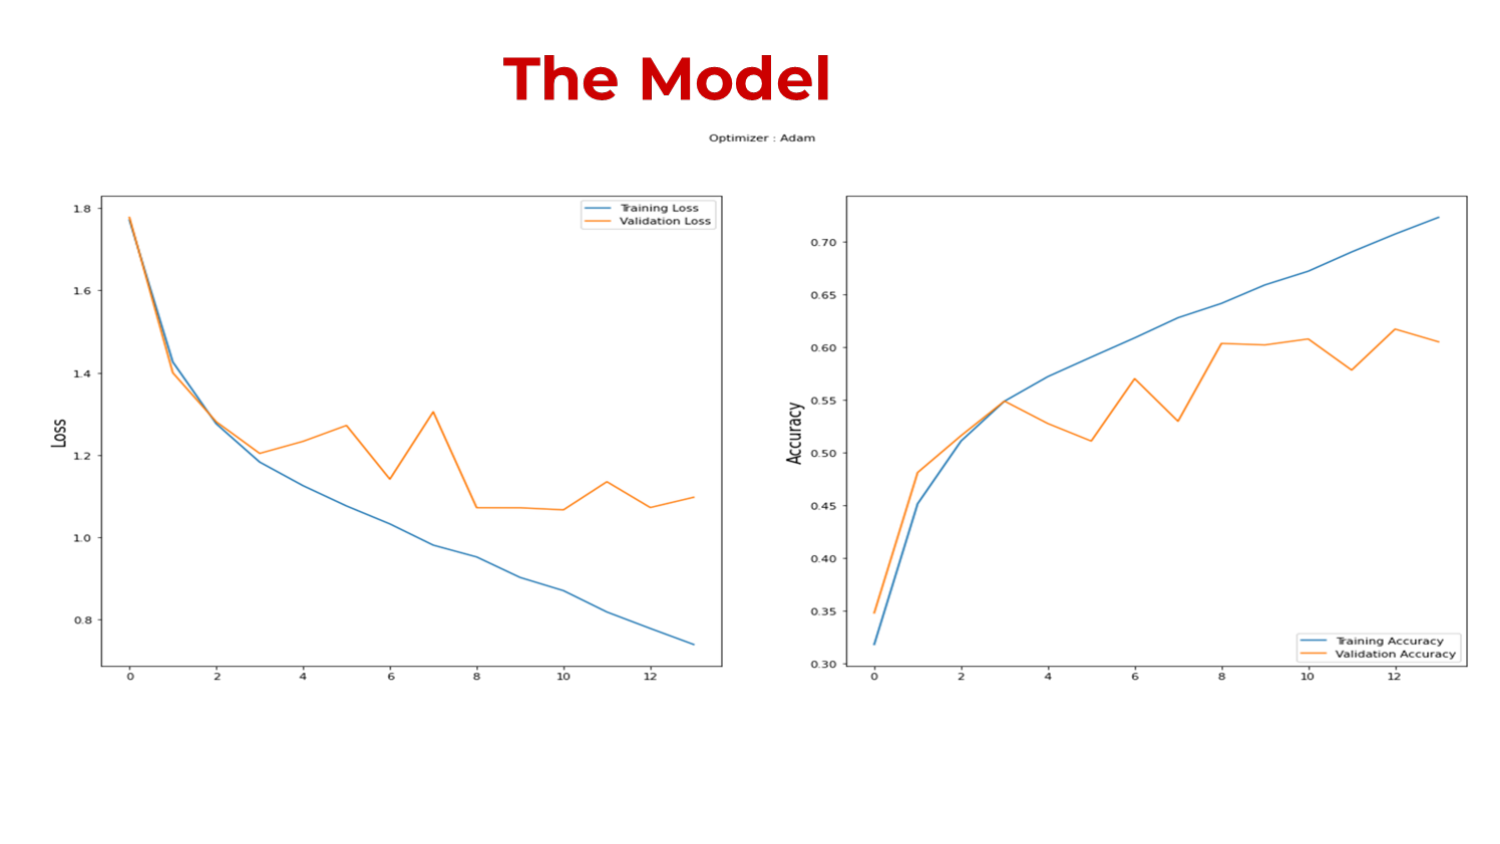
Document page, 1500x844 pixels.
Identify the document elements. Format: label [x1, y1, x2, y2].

picture [24, 24, 1476, 744]
